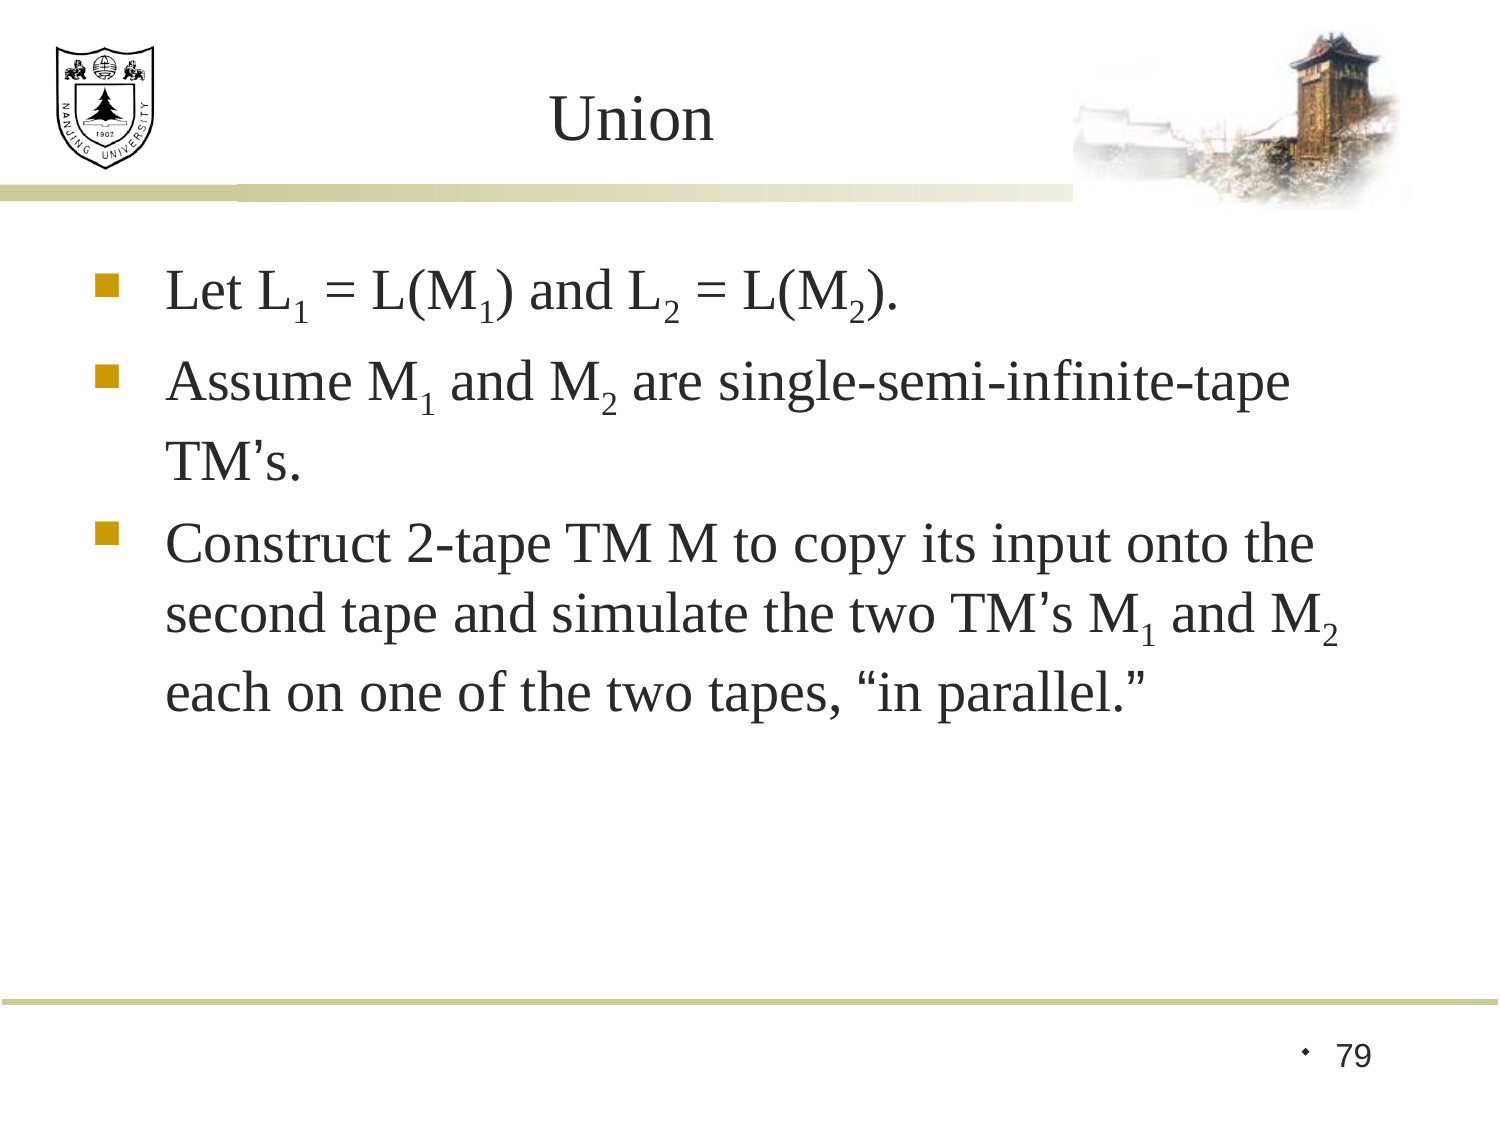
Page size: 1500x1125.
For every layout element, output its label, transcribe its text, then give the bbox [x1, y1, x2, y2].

slide_number 79 [1234, 1030, 1388, 1107]
picture [50, 42, 160, 173]
picture [2, 999, 1498, 1005]
title Union [171, 66, 1093, 161]
picture [1073, 30, 1400, 211]
list Let L1 = L(M1) and L2 = L(M2). Assume M1 and M2 are single-semi-infinite-tape TM’s. Construct 2-tape TM M to copy its input onto the second tape and simulate the two TM’s M1 and M2 each on one of the two tapes, “in parallel.” [76, 243, 1413, 965]
